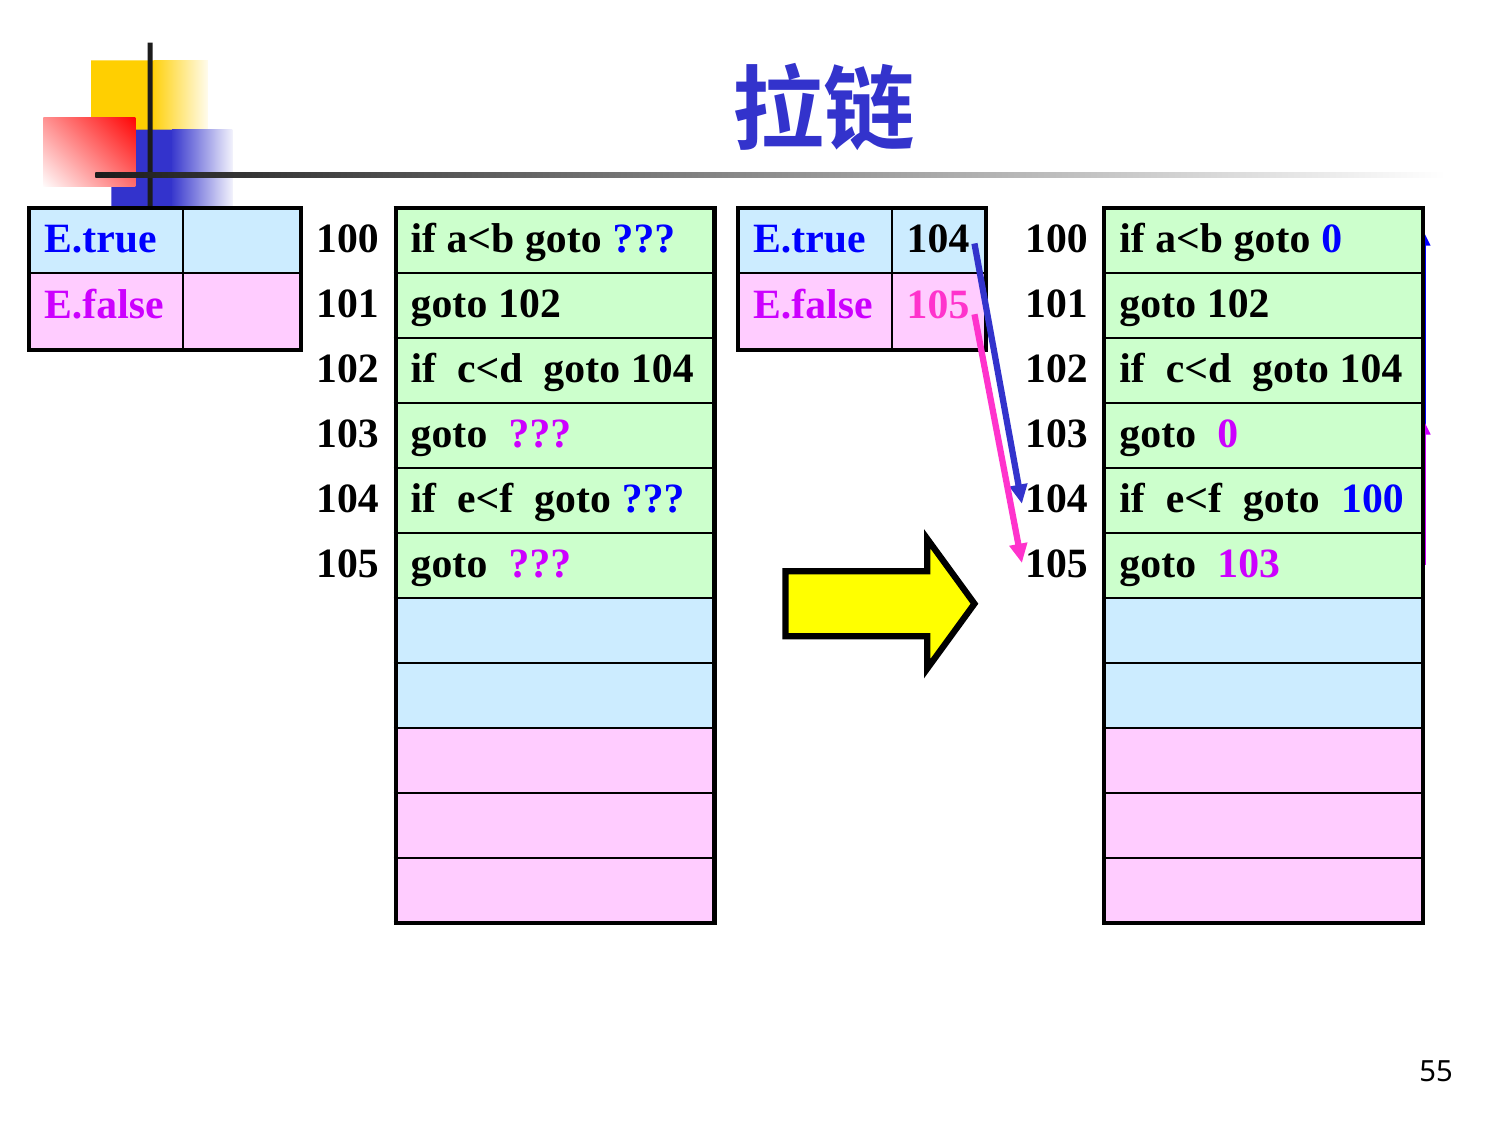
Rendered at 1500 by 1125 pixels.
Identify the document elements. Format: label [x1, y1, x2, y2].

table_cell [31, 274, 182, 348]
table_cell [1106, 664, 1421, 727]
table_cell [1106, 274, 1421, 337]
table_cell [398, 599, 712, 662]
table_header [31, 210, 182, 272]
table_cell [893, 274, 984, 348]
table_cell [1106, 404, 1421, 467]
table_cell [1010, 273, 1102, 923]
table_cell [1106, 534, 1421, 597]
table_header [893, 210, 984, 272]
table_cell [1106, 729, 1421, 792]
table_header [740, 210, 891, 272]
text_box [1350, 231, 1497, 497]
table_cell [398, 534, 712, 597]
text_box [974, 243, 1026, 504]
table_cell [398, 729, 712, 792]
table_cell [1106, 469, 1421, 532]
table_cell [1106, 599, 1421, 662]
table_cell [398, 794, 712, 857]
table_cell [184, 274, 299, 348]
table_header [1106, 210, 1421, 272]
text_box [785, 538, 975, 669]
table_cell [740, 274, 891, 348]
table_cell [1106, 794, 1421, 857]
table_header [398, 210, 712, 272]
table_cell [398, 859, 712, 921]
slide_number [1155, 1024, 1468, 1100]
table_header [184, 210, 299, 272]
table_cell [1106, 339, 1421, 402]
table_cell [398, 404, 712, 467]
table_header [303, 208, 394, 273]
table_cell [301, 273, 394, 923]
table_cell [398, 274, 712, 337]
table_cell [398, 664, 712, 727]
table_cell [1106, 859, 1421, 921]
text_box [974, 314, 1026, 563]
table_cell [398, 469, 712, 532]
text_box [183, 54, 1465, 169]
table_header [1010, 208, 1102, 273]
table_cell [398, 339, 712, 402]
